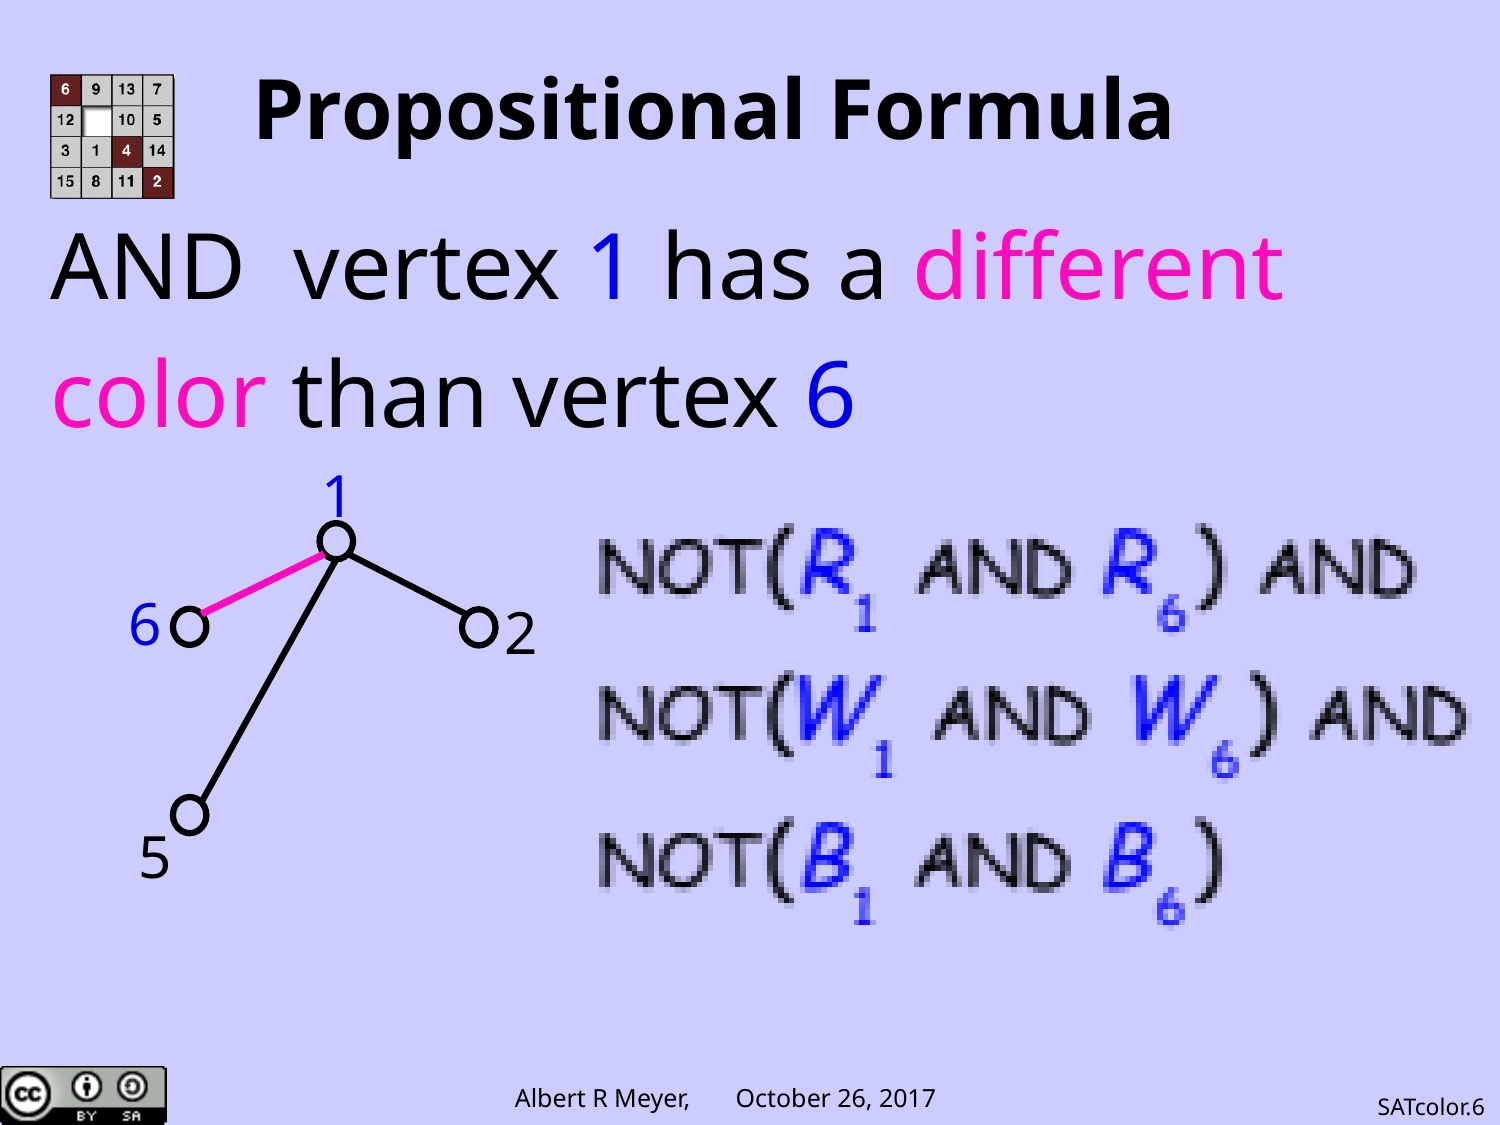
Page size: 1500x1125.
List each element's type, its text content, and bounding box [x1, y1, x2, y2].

picture [50, 74, 175, 199]
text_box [589, 480, 1473, 937]
title Propositional Formula [237, 12, 1313, 199]
list AND vertex 1 has a different color than vertex 6 [35, 199, 1467, 1027]
picture [0, 1066, 167, 1125]
slide_number SATcolor.6 [1062, 1084, 1500, 1125]
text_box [120, 451, 546, 882]
